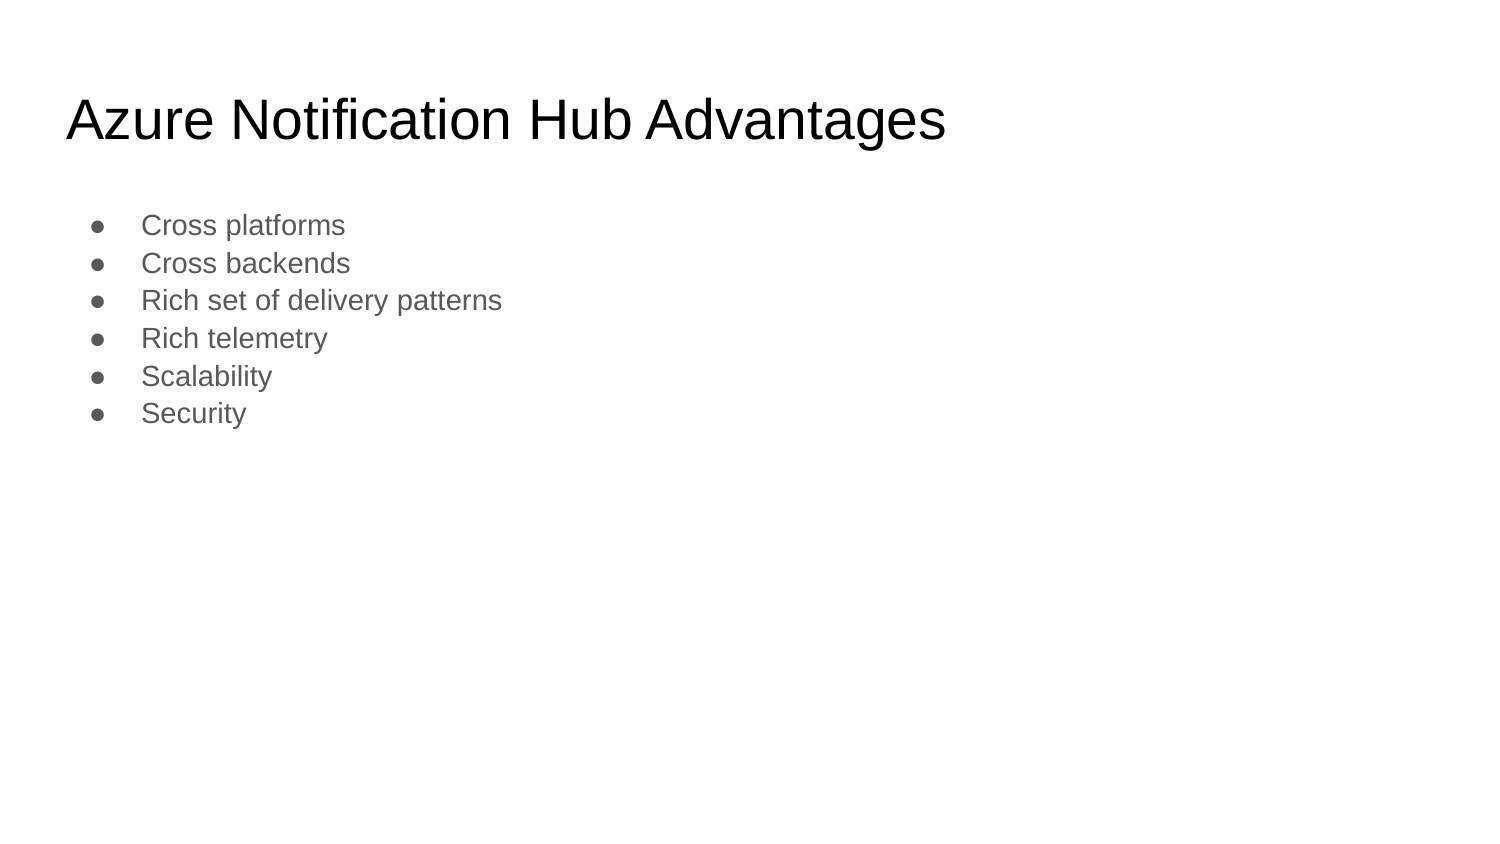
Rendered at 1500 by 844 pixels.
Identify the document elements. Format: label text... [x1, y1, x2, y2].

title Azure Notification Hub Advantages [51, 72, 1449, 167]
list Cross platforms Cross backends Rich set of delivery patterns Rich telemetry Scalability Security [51, 189, 1449, 750]
